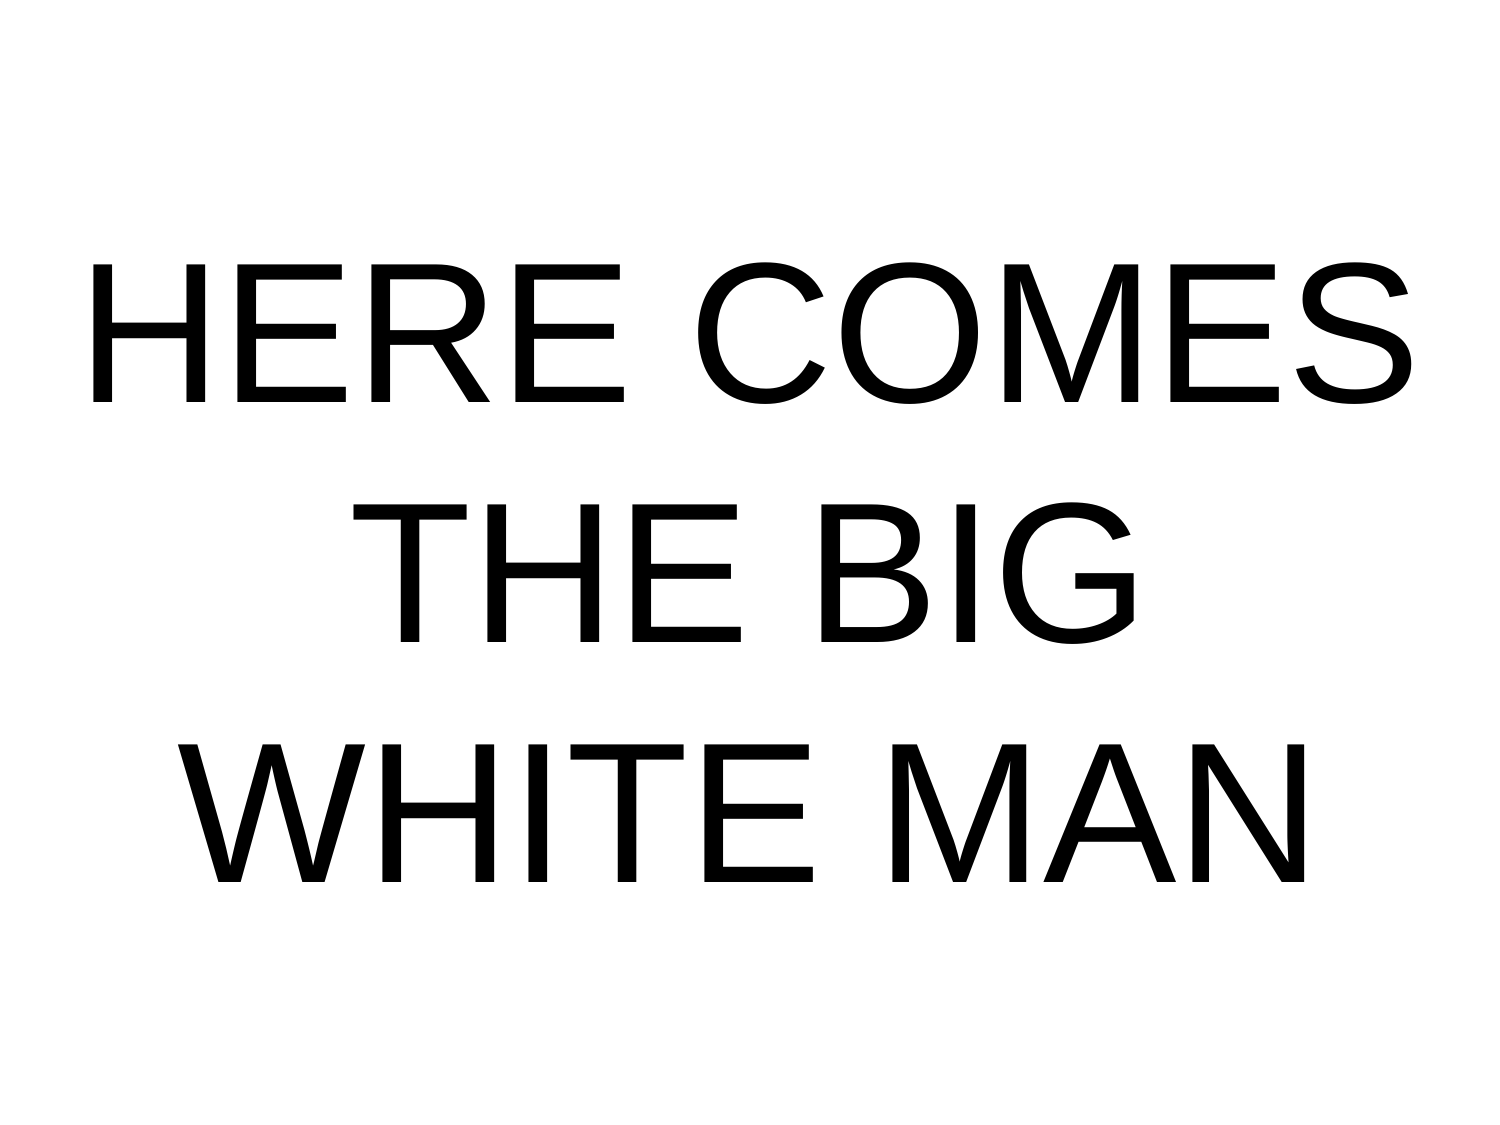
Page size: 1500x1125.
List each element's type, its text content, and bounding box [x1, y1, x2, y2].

title HERE COMES THE BIG WHITE MAN [51, 470, 1449, 655]
